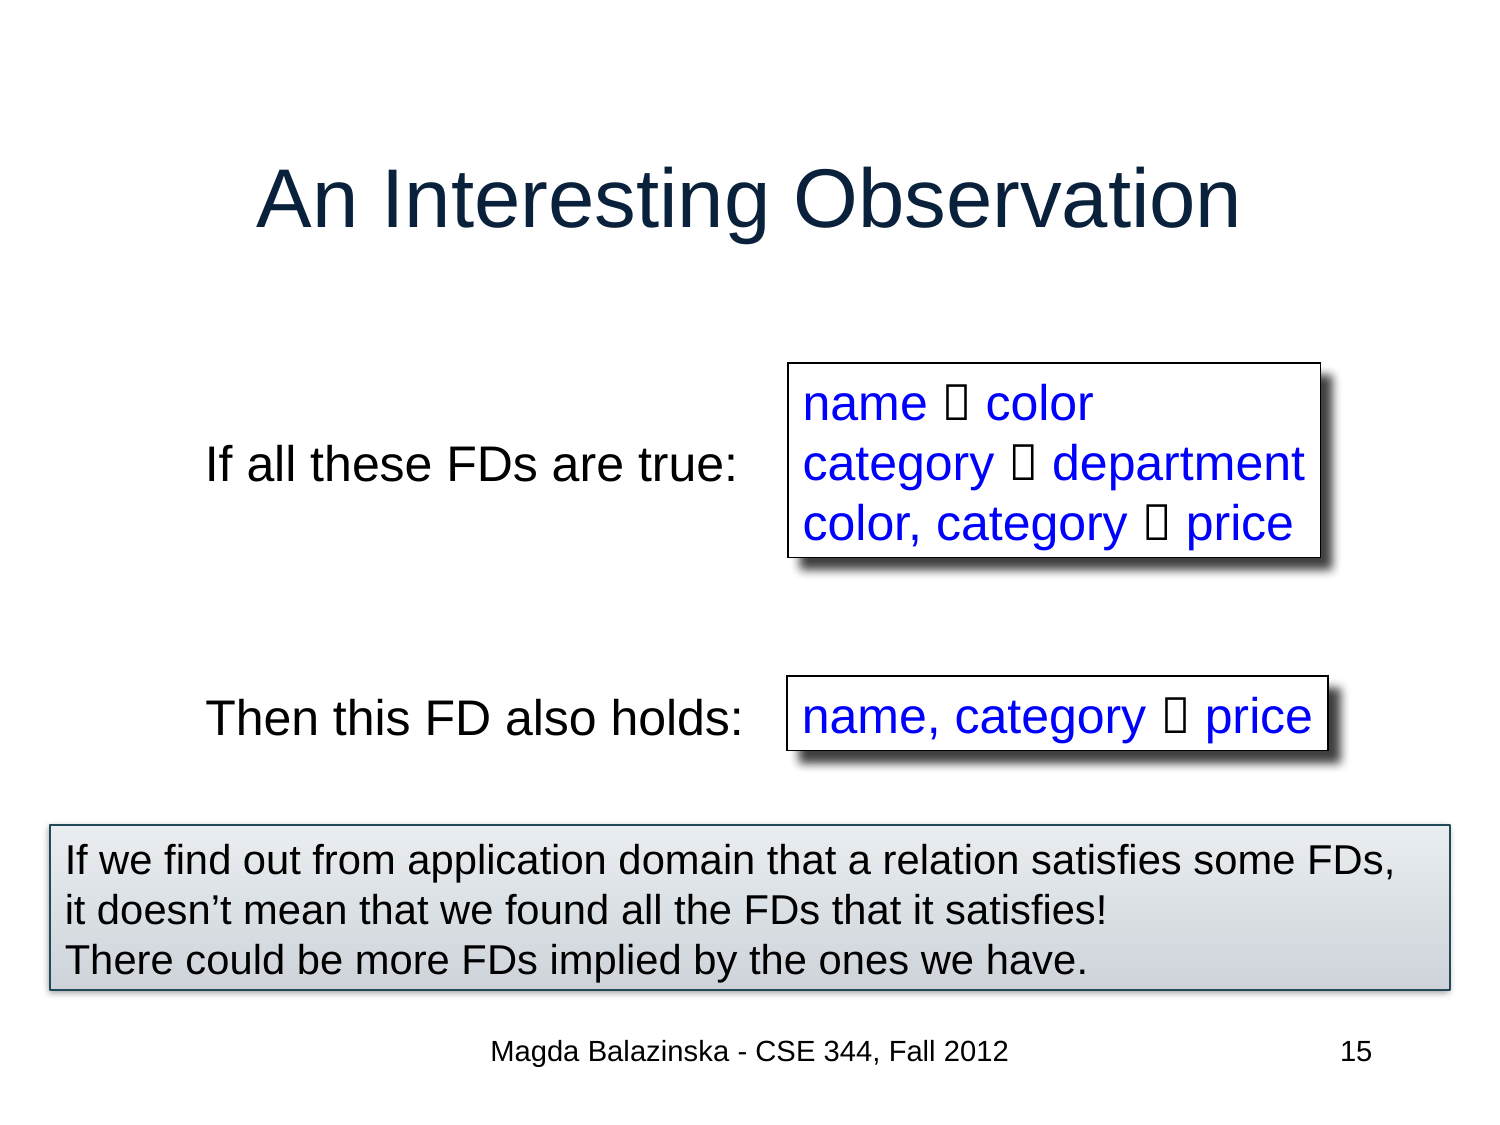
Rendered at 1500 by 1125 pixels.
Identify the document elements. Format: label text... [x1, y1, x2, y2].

slide_number 15 [1074, 1024, 1388, 1101]
text_box If we find out from application domain that a relation satisfies some FDs, it doesn’t mean that we found all the FDs that it satisfies! There could be more FDs implied by the ones we have. [49, 824, 1451, 991]
text_box name  color category  department color, category  price [787, 362, 1321, 558]
title An Interesting Observation [112, 99, 1388, 288]
footer Magda Balazinska - CSE 344, Fall 2012 [474, 1024, 1026, 1101]
text_box Then this FD also holds: [190, 677, 760, 753]
text_box name, category  price [787, 675, 1328, 751]
text_box If all these FDs are true: [190, 424, 754, 499]
